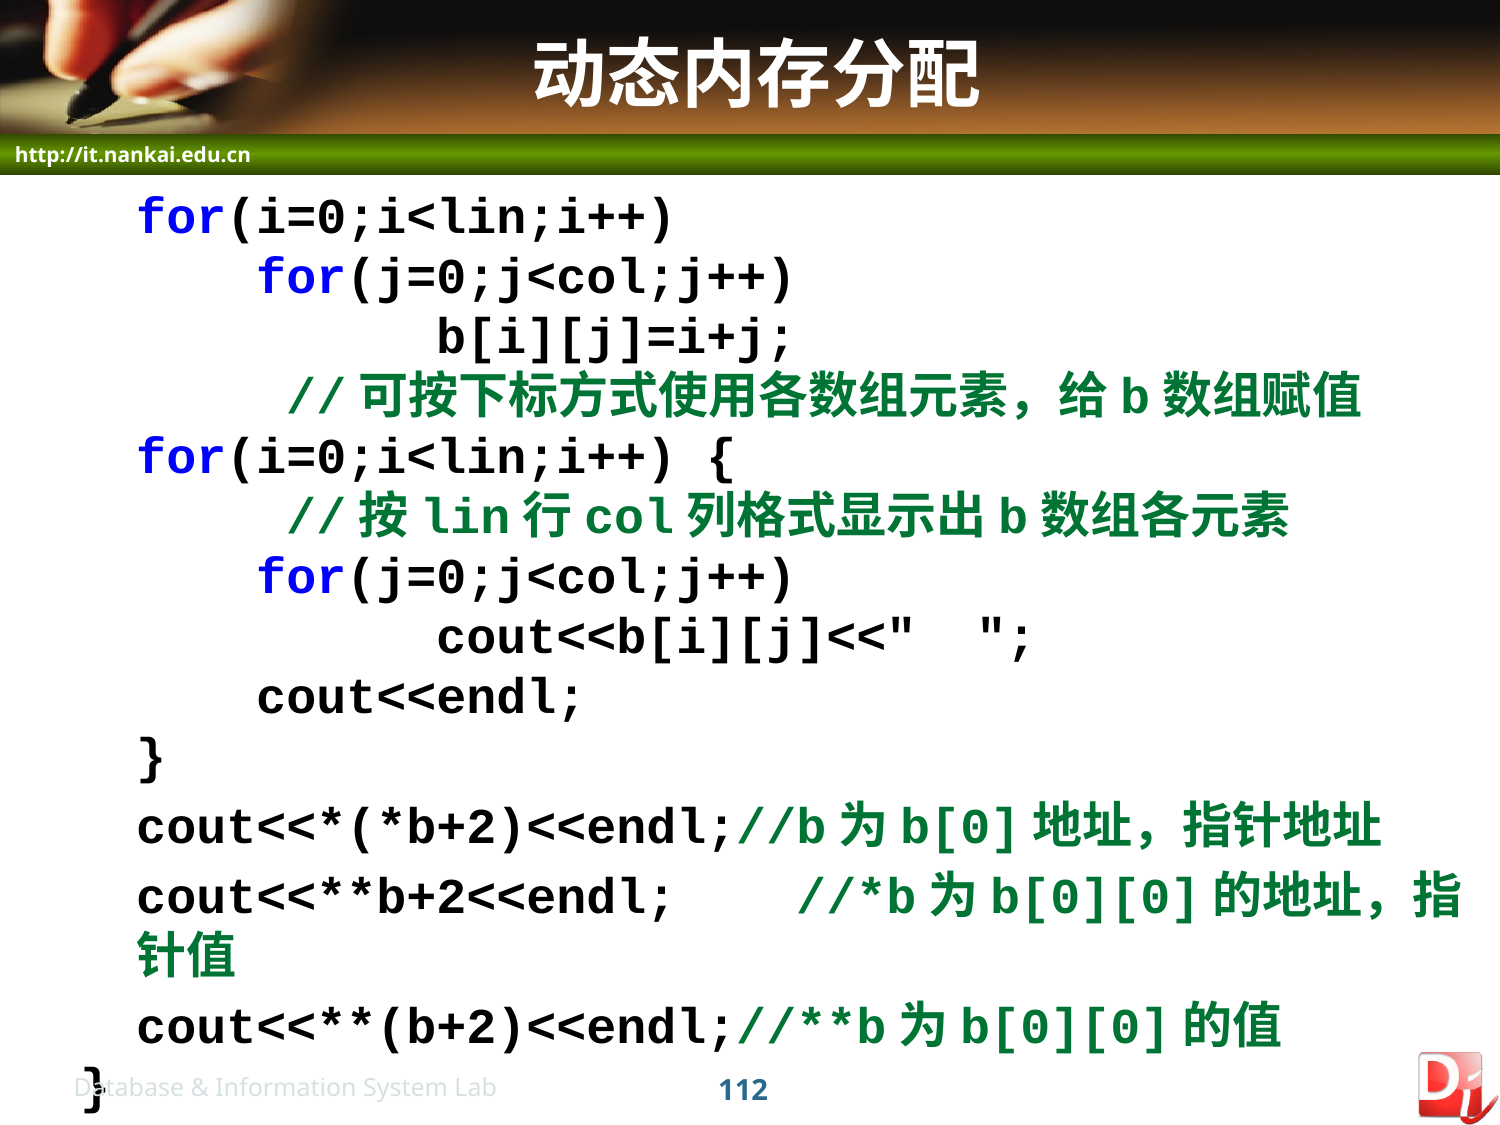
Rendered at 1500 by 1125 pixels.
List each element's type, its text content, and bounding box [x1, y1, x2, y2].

picture [1417, 1052, 1500, 1125]
footer Database & Information System Lab [58, 1064, 598, 1114]
title 动态内存分配 [74, 24, 1438, 118]
picture [0, 0, 1500, 134]
slide_number 112 [607, 1063, 880, 1112]
list for(i=0;i<lin;i++) for(j=0;j<col;j++) b[i][j]=i+j; //可按下标方式使用各数组元素，给b数组赋值 for(i=0;i<lin;i++) { //按lin行col列格式显示出b数组各元素 for(j=0;j<col;j++) cout<<b[i][j]<<" "; cout<<endl; } cout<<*(*b+2)<<endl;//b为b[0]地址，指针地址 cout<<**b+2<<endl; //*b为b[0][0]的地址，指针值 cout<<**(b+2)<<endl;//**b为b[0][0]的值 } [64, 175, 1491, 1067]
